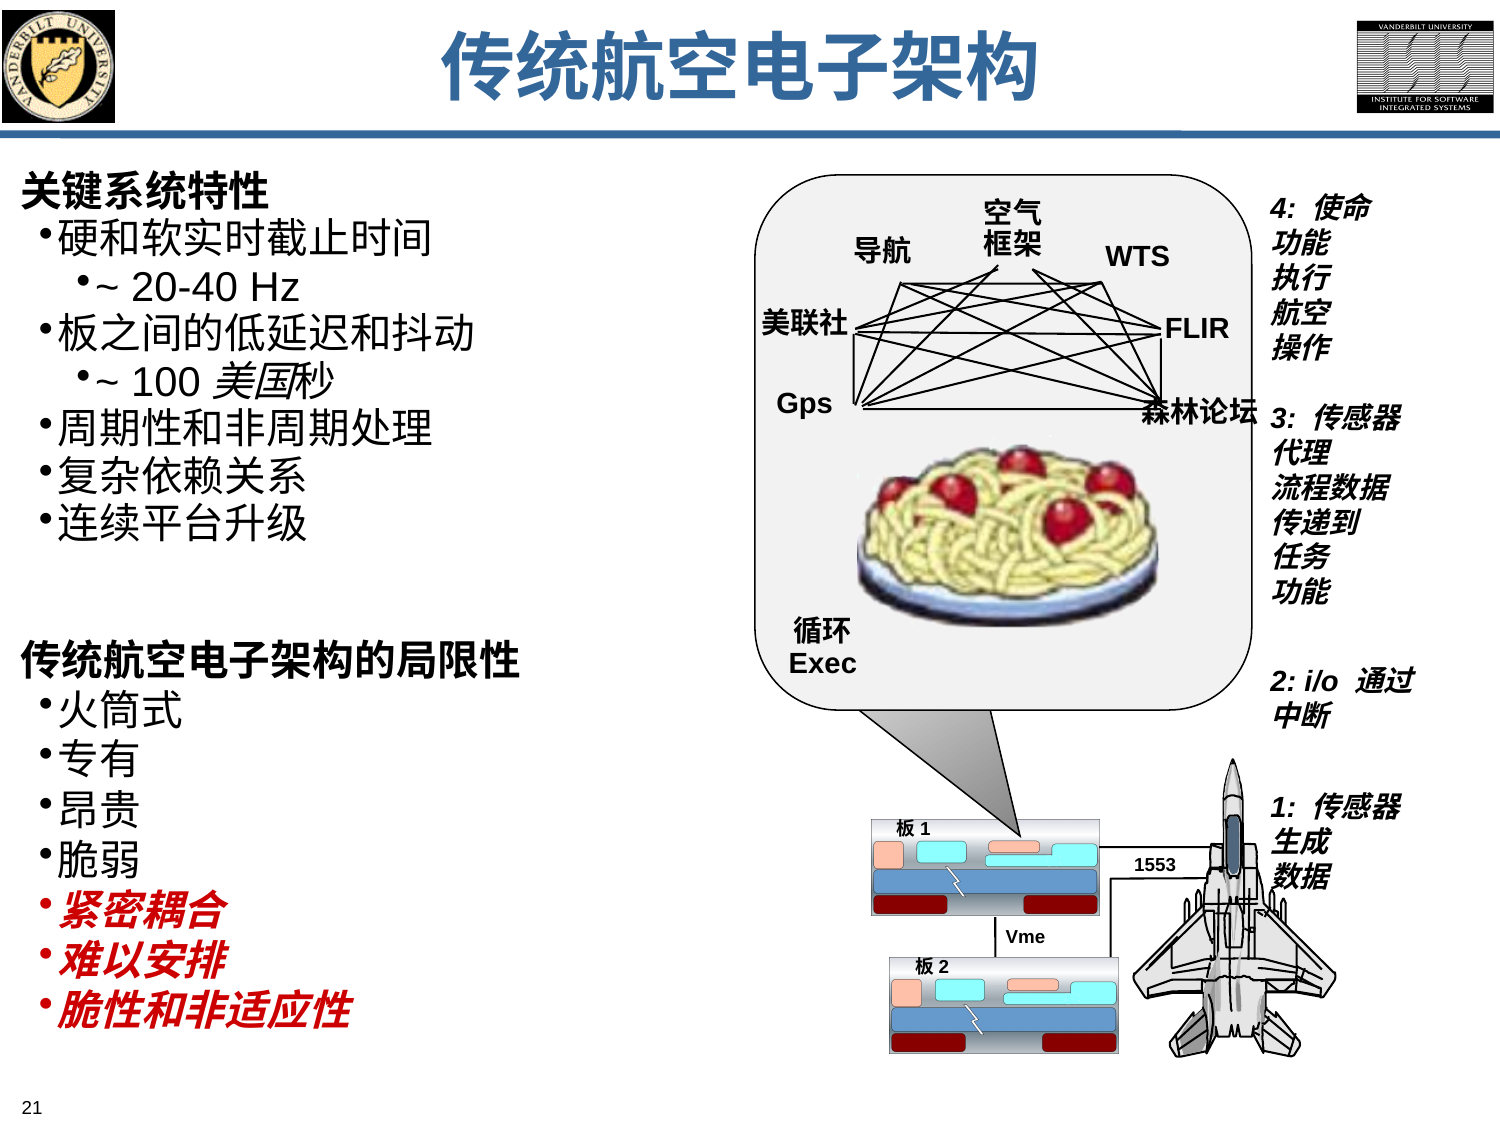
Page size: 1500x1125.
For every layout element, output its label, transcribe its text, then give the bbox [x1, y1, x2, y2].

picture [2, 10, 90, 123]
text_box 2: i/o 通过 中断 [1255, 654, 1475, 740]
text_box [788, 174, 1218, 191]
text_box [1165, 830, 1365, 1021]
text_box 4: 使命 功能 执行 航空 操作 [1255, 182, 1500, 372]
picture [1391, 19, 1496, 115]
title 传统航空电子架构 [90, 0, 1391, 144]
text_box 1: 传感器 生成 数据 [1255, 780, 1500, 901]
text_box 3: 传感器 代理 流程数据 传递到 任务 功能 [1255, 391, 1500, 617]
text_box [760, 191, 1243, 687]
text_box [5, 435, 1165, 1092]
text_box [1245, 411, 1252, 419]
slide_number 21 [0, 1098, 43, 1119]
text_box [1243, 403, 1252, 408]
text_box [1243, 422, 1252, 665]
text_box 关键系统特性 硬和软实时截止时间 ~ 20-40 Hz 板之间的低延迟和抖动 ~ 100美国秒 周期性和非周期处理 复杂依赖关系 连续平台升级 [5, 161, 730, 435]
text_box [1165, 687, 1227, 711]
text_box [1243, 220, 1252, 399]
text_box [754, 229, 760, 435]
